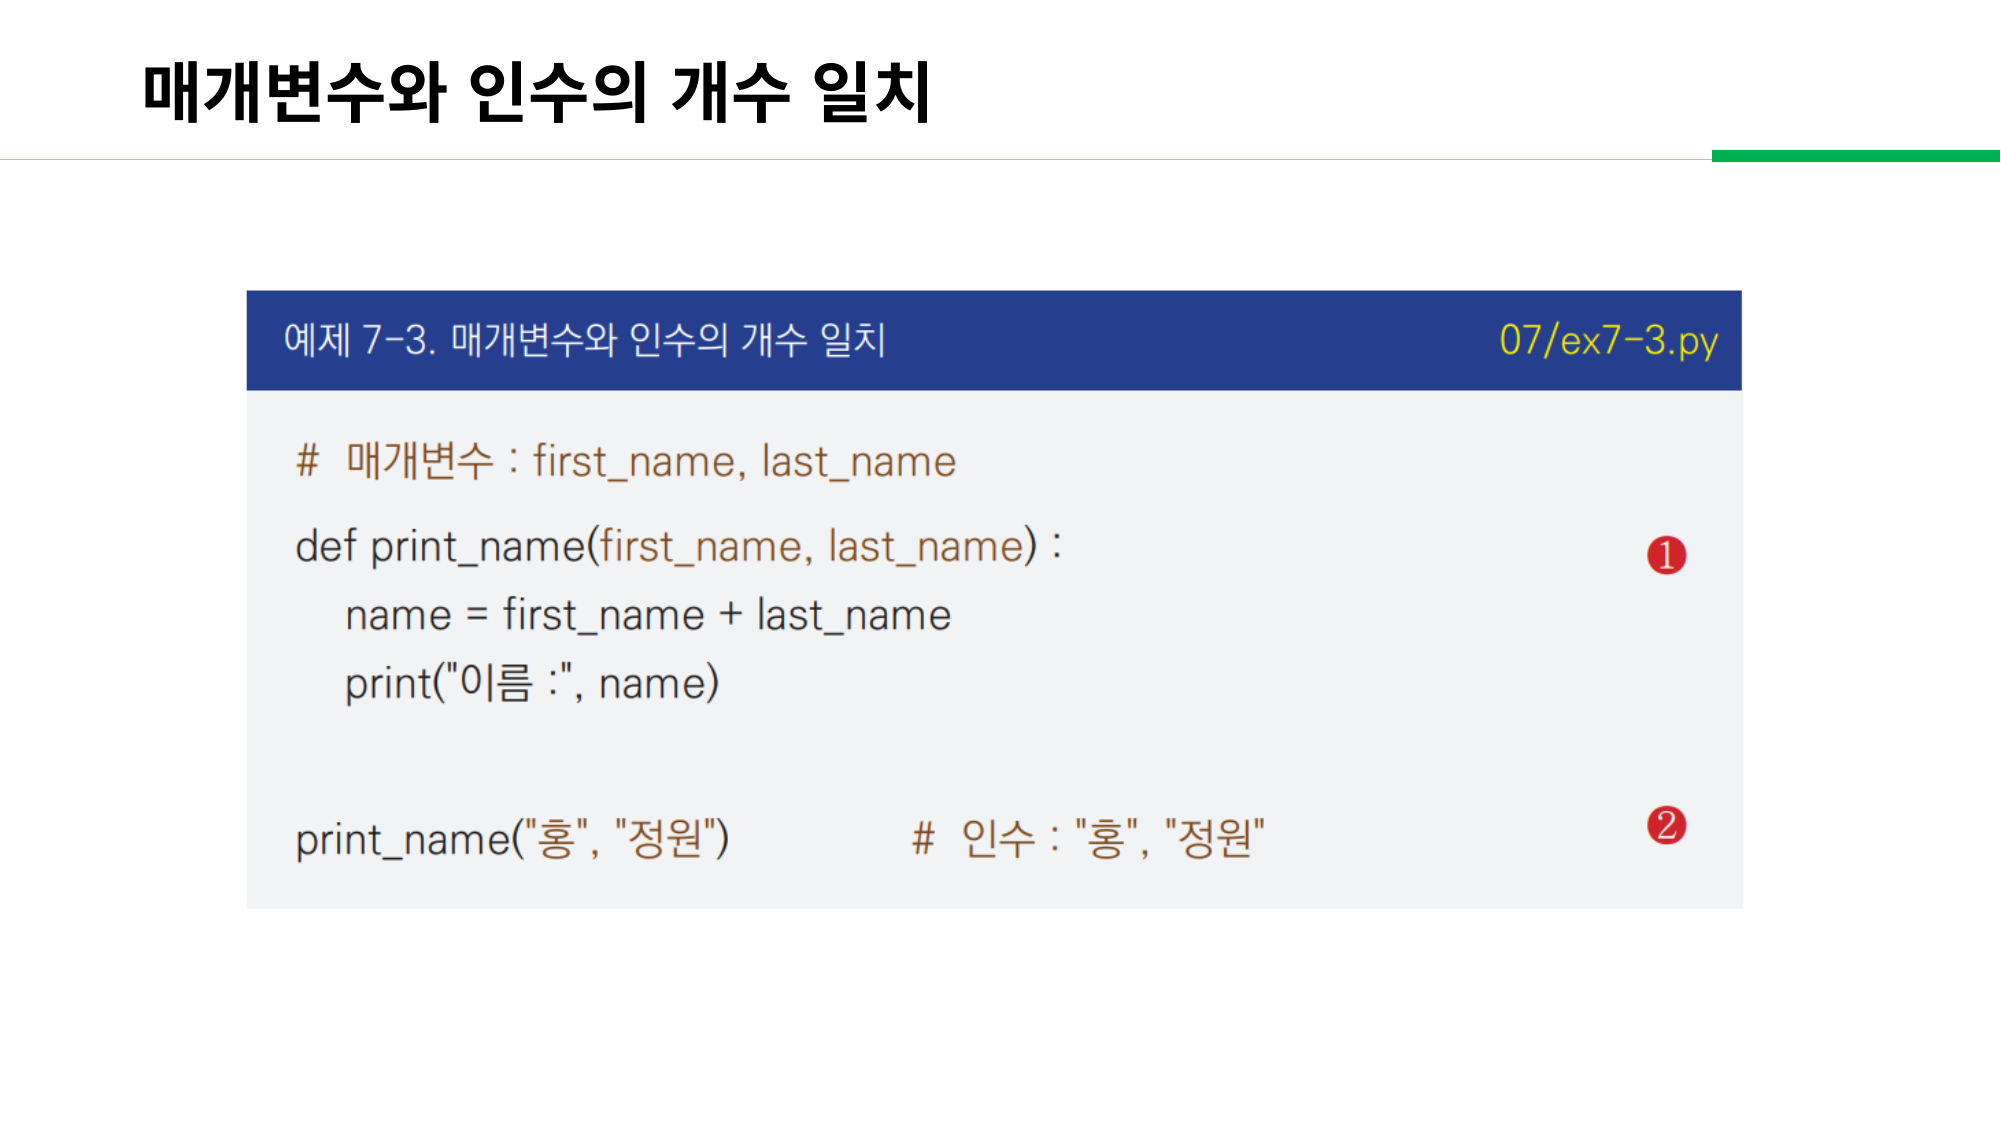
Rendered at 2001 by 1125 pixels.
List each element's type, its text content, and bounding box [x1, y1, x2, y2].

text_box 매개변수와 인수의 개수 일치 [126, 43, 1587, 139]
picture [236, 277, 1764, 933]
text_box [1711, 149, 2000, 159]
